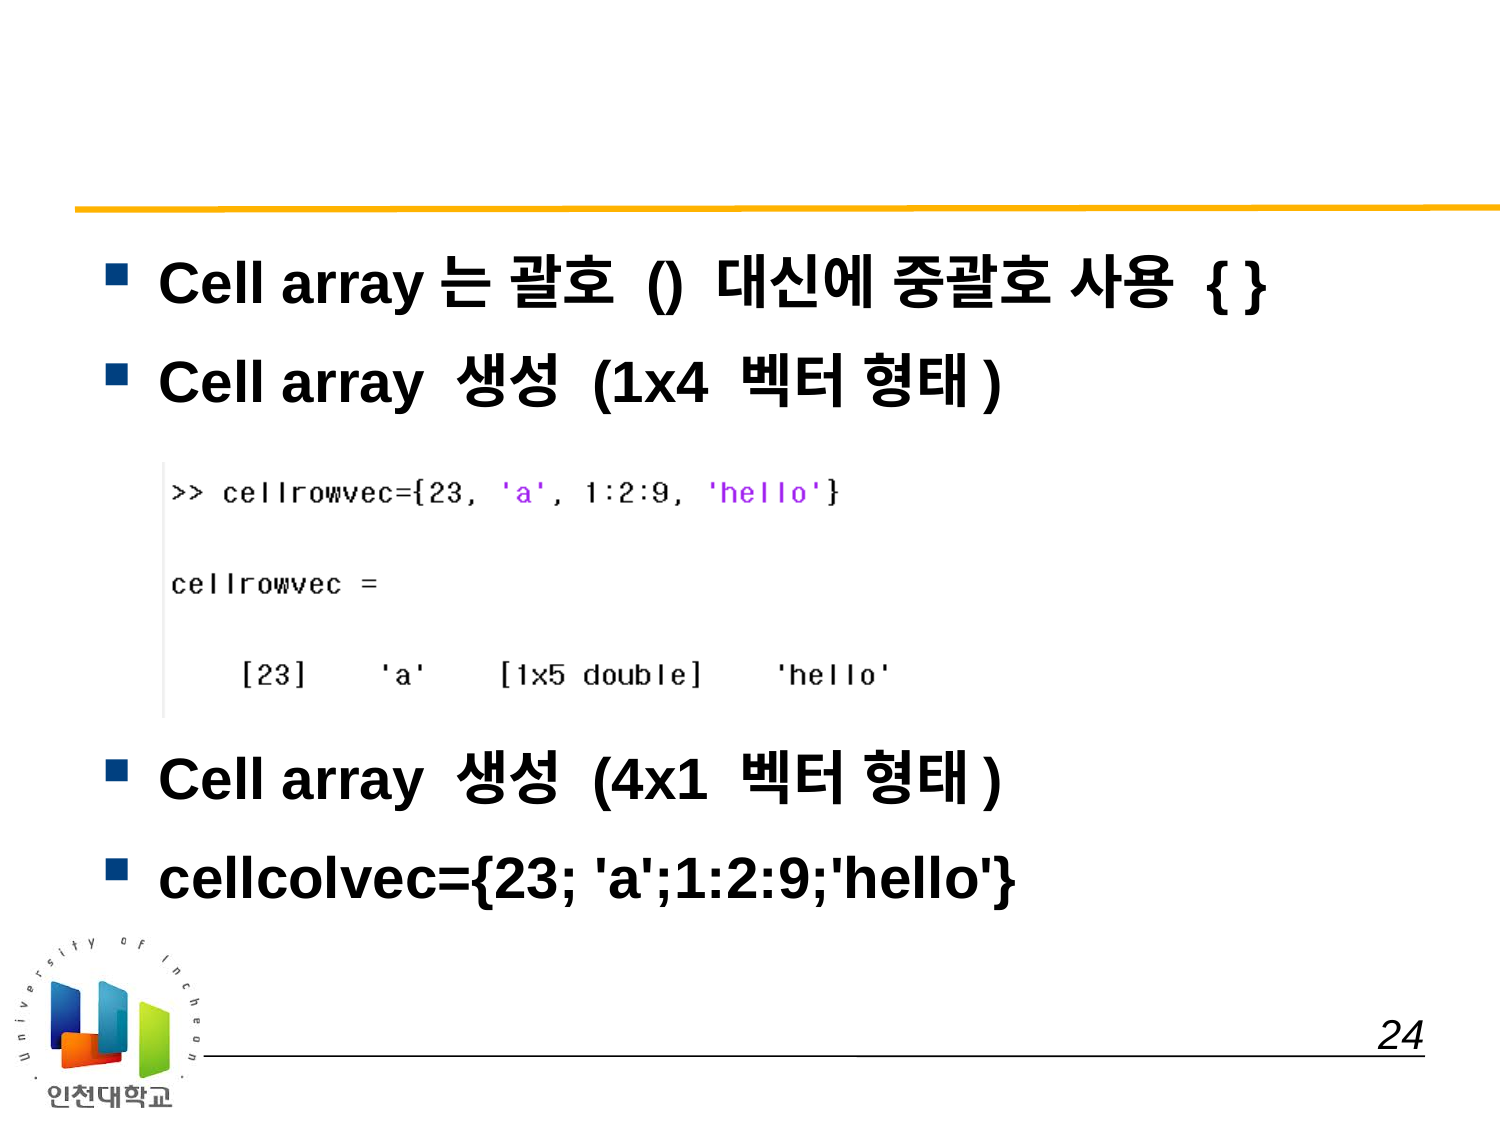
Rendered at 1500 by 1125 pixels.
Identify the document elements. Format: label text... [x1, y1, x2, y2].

list Cell array는 괄호 () 대신에 중괄호 사용 { } Cell array 생성 (1x4 벡터 형태) Cell array 생성 (4x1 벡터 형태) cellcolvec={23; 'a';1:2:9;'hello'} [87, 237, 1457, 919]
slide_number 24 [1112, 999, 1440, 1057]
picture [14, 937, 200, 1108]
picture [162, 462, 965, 718]
